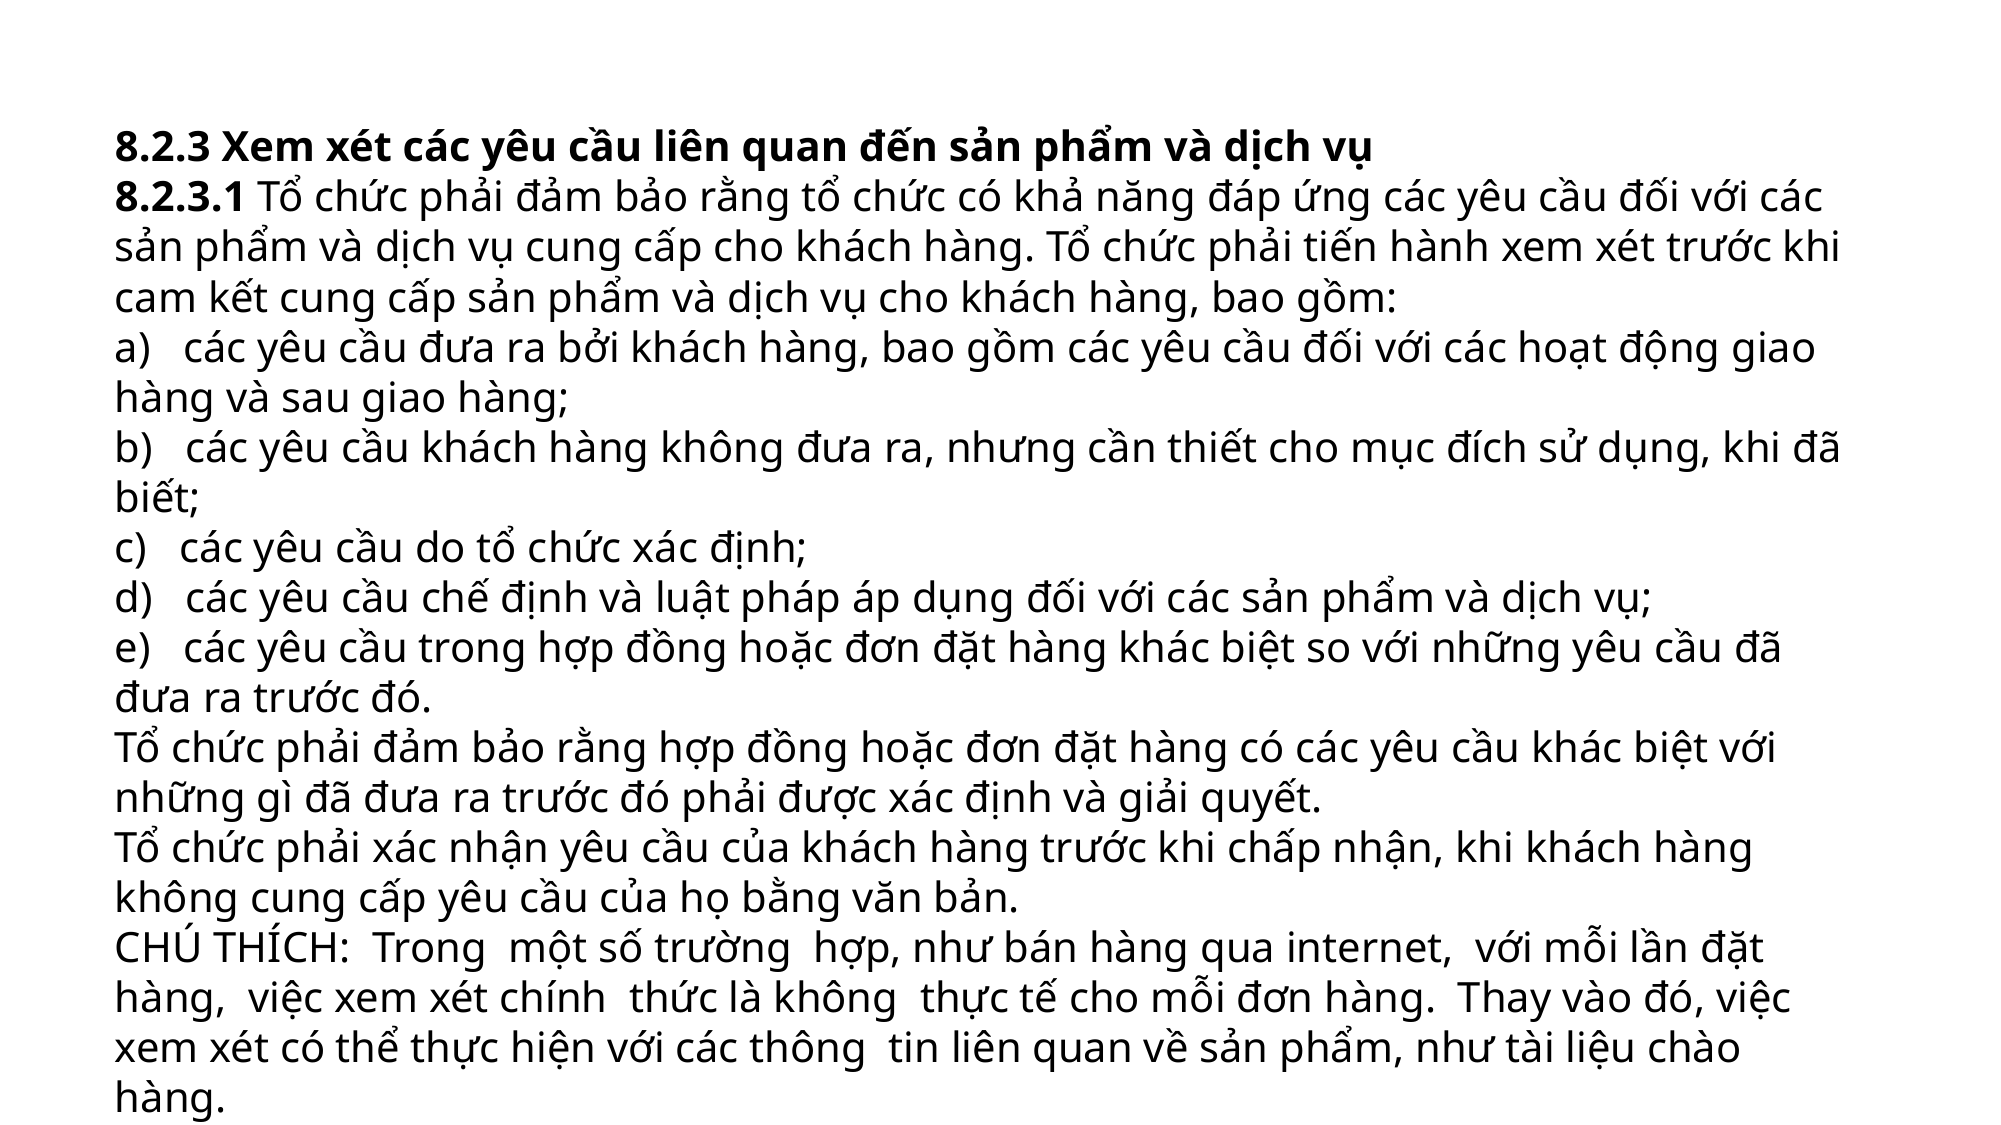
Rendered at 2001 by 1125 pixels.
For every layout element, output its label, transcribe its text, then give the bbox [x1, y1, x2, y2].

text_box 8.2.3 Xem xét các yêu cầu liên quan đến sản phẩm và dịch vụ 8.2.3.1 Tổ chức phải đảm bảo rằng tổ chức có khả năng đáp ứng các yêu cầu đối với các sản phẩm và dịch vụ cung cấp cho khách hàng. Tổ chức phải tiến hành xem xét trước khi cam kết cung cấp sản phẩm và dịch vụ cho khách hàng, bao gồm: a) các yêu cầu đưa ra bởi khách hàng, bao gồm các yêu cầu đối với các hoạt động giao hàng và sau giao hàng; b) các yêu cầu khách hàng không đưa ra, nhưng cần thiết cho mục đích sử dụng, khi đã biết; c) các yêu cầu do tổ chức xác định; d) các yêu cầu chế định và luật pháp áp dụng đối với các sản phẩm và dịch vụ; e) các yêu cầu trong hợp đồng hoặc đơn đặt hàng khác biệt so với những yêu cầu đã đưa ra trước đó. Tổ chức phải đảm bảo rằng hợp đồng hoặc đơn đặt hàng có các yêu cầu khác biệt với những gì đã đưa ra trước đó phải được xác định và giải quyết. Tổ chức phải xác nhận yêu cầu của khách hàng trước khi chấp nhận, khi khách hàng không cung cấp yêu cầu của họ bằng văn bản. CHÚ THÍCH: Trong một số trường hợp, như bán hàng qua internet, với mỗi lần đặt hàng, việc xem xét chính thức là không thực tế cho mỗi đơn hàng. Thay vào đó, việc xem xét có thể thực hiện với các thông tin liên quan về sản phẩm, như tài liệu chào hàng. [100, 112, 1876, 1125]
